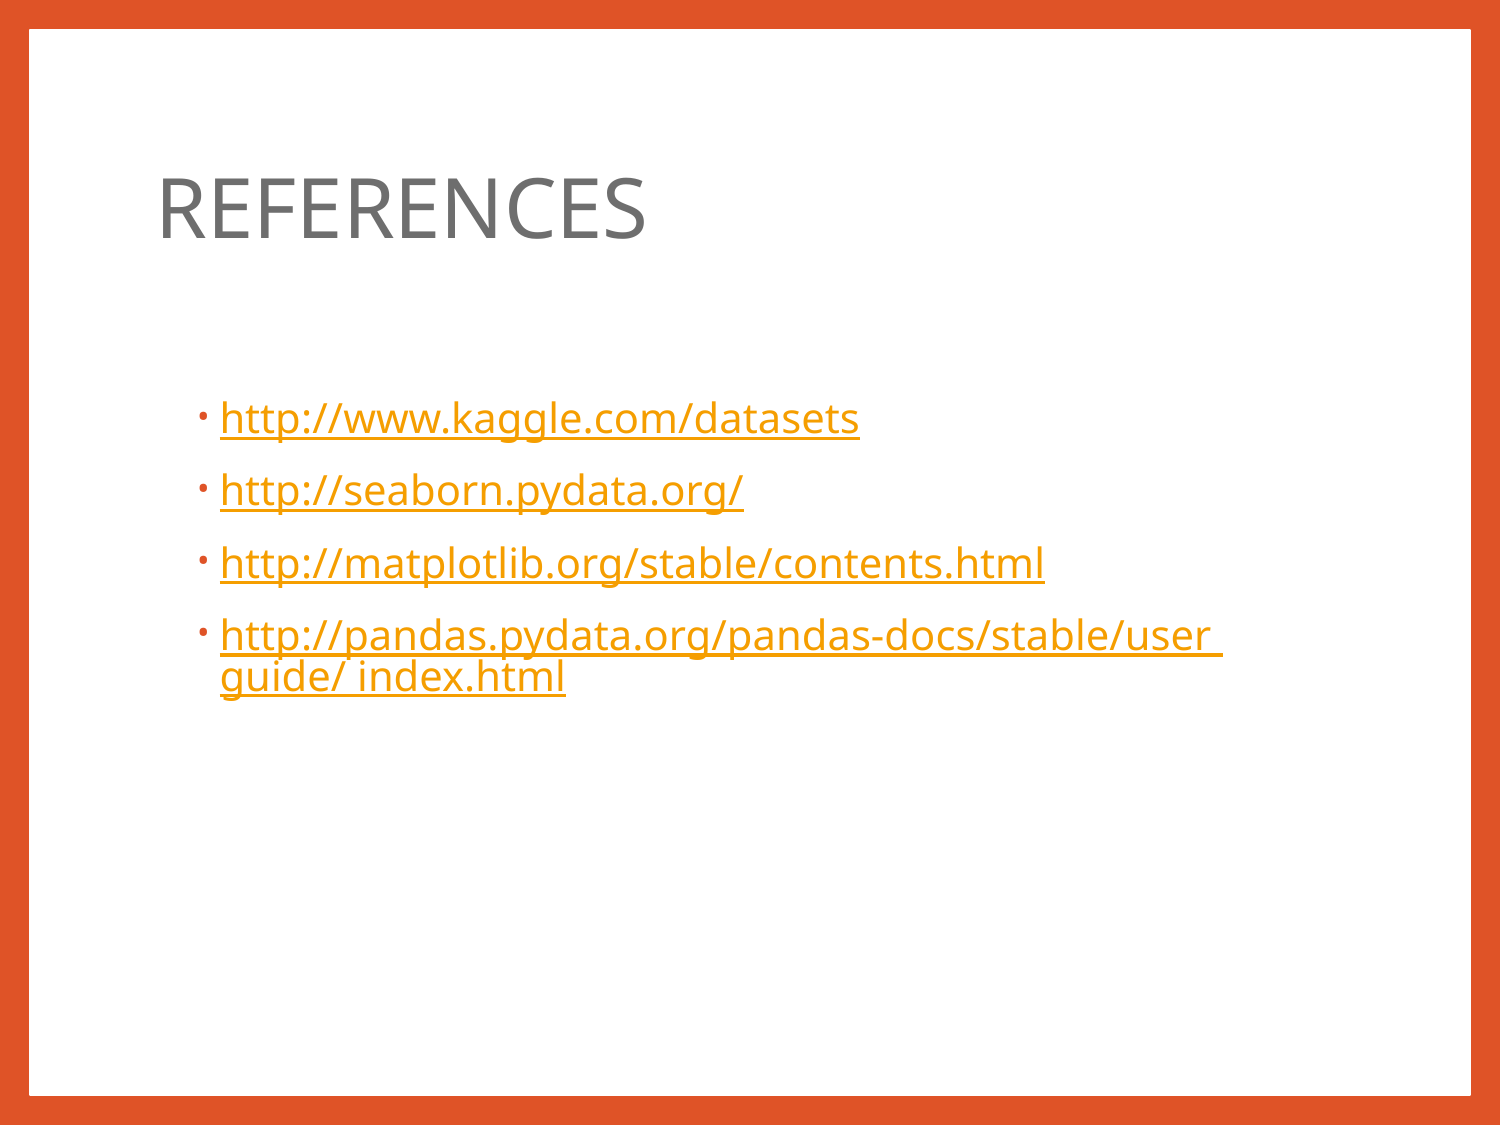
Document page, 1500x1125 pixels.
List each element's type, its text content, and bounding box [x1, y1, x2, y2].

title REFERENCES [140, 99, 1356, 323]
list http://www.kaggle.com/datasets http://seaborn.pydata.org/ http://matplotlib.org/stable/contents.html http://pandas.pydata.org/pandas-docs/stable/user guide/ index.html [176, 385, 1239, 898]
